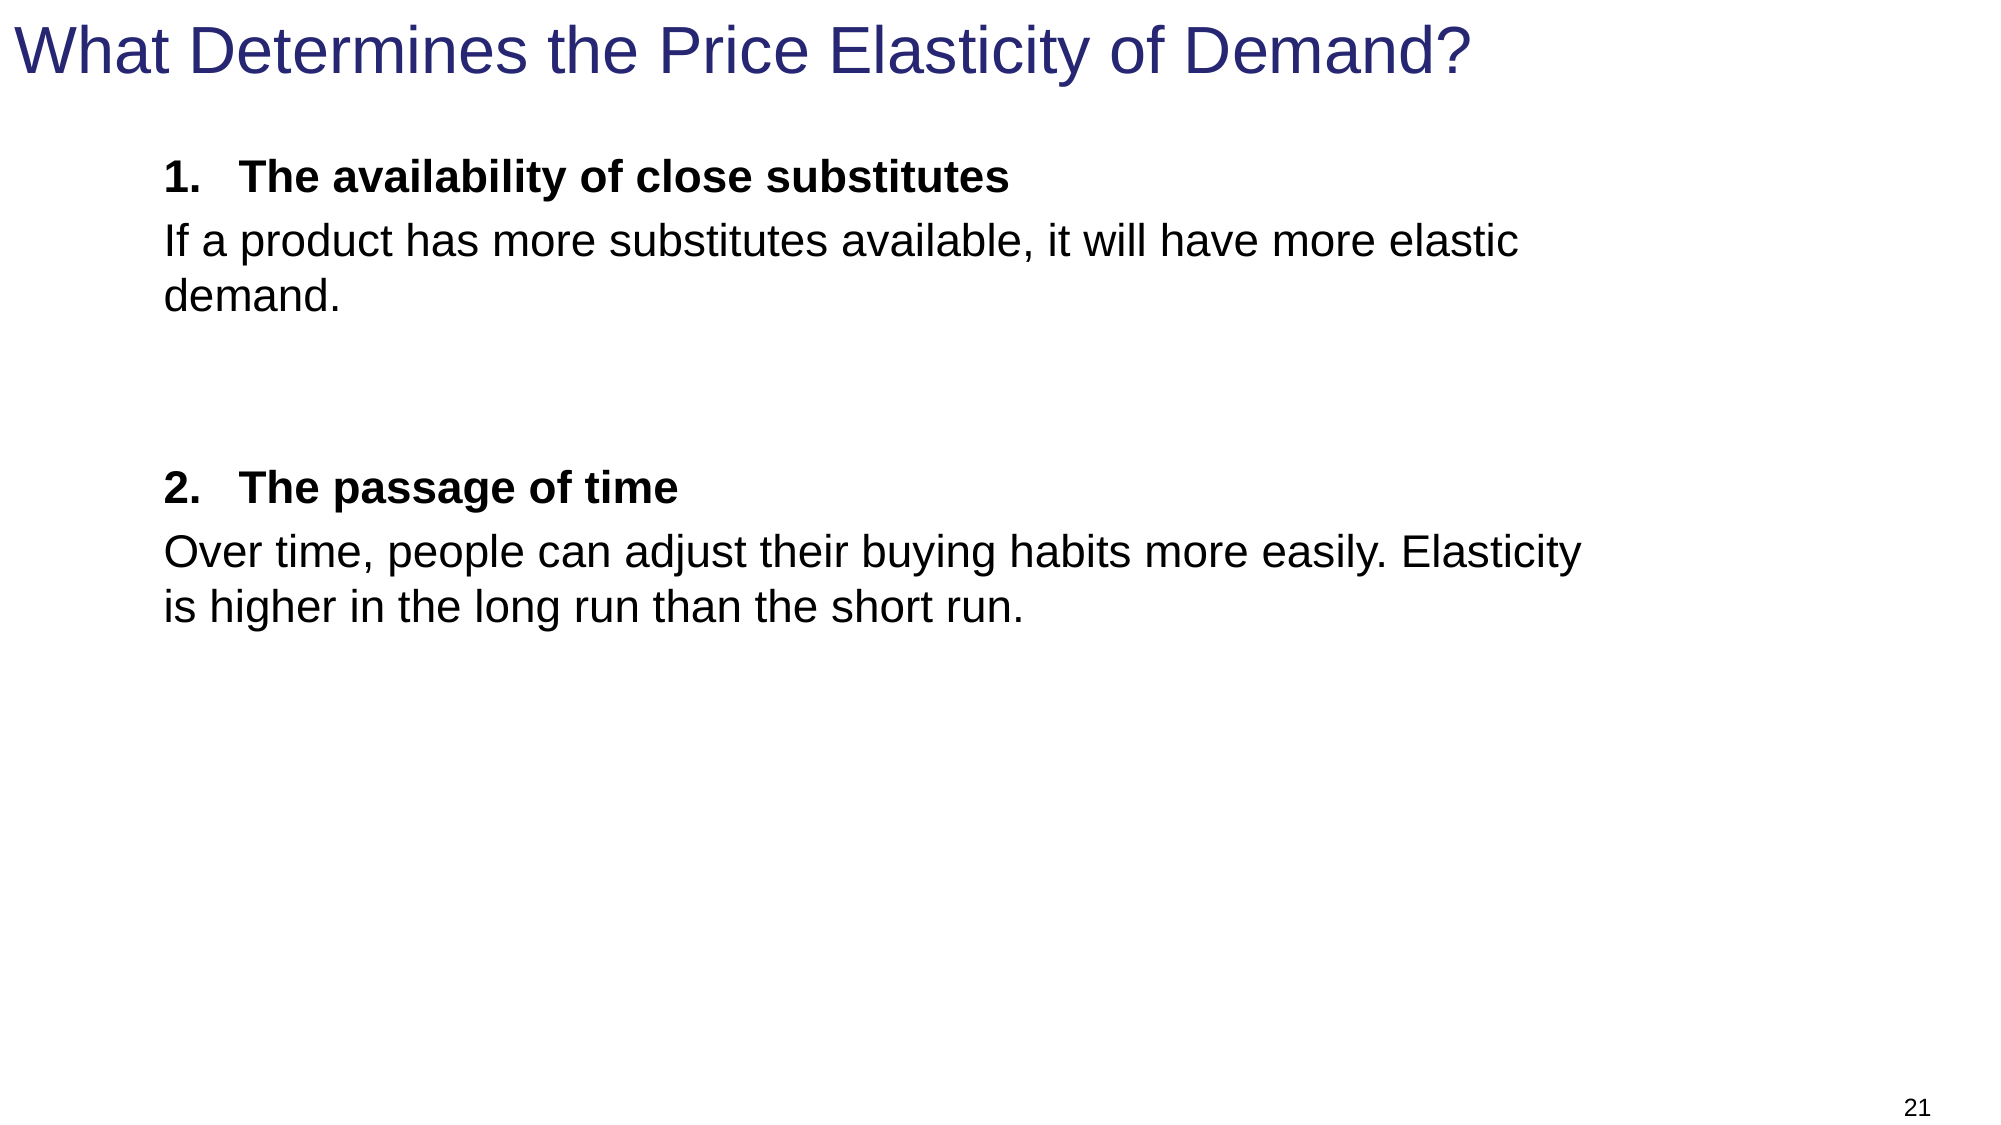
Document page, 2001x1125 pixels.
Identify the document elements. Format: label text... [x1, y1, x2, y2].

list The availability of close substitutes If a product has more substitutes available, it will have more elastic demand. The passage of time Over time, people can adjust their buying habits more easily. Elasticity is higher in the long run than the short run. [148, 138, 1599, 1064]
title What Determines the Price Elasticity of Demand? [0, 0, 2000, 105]
